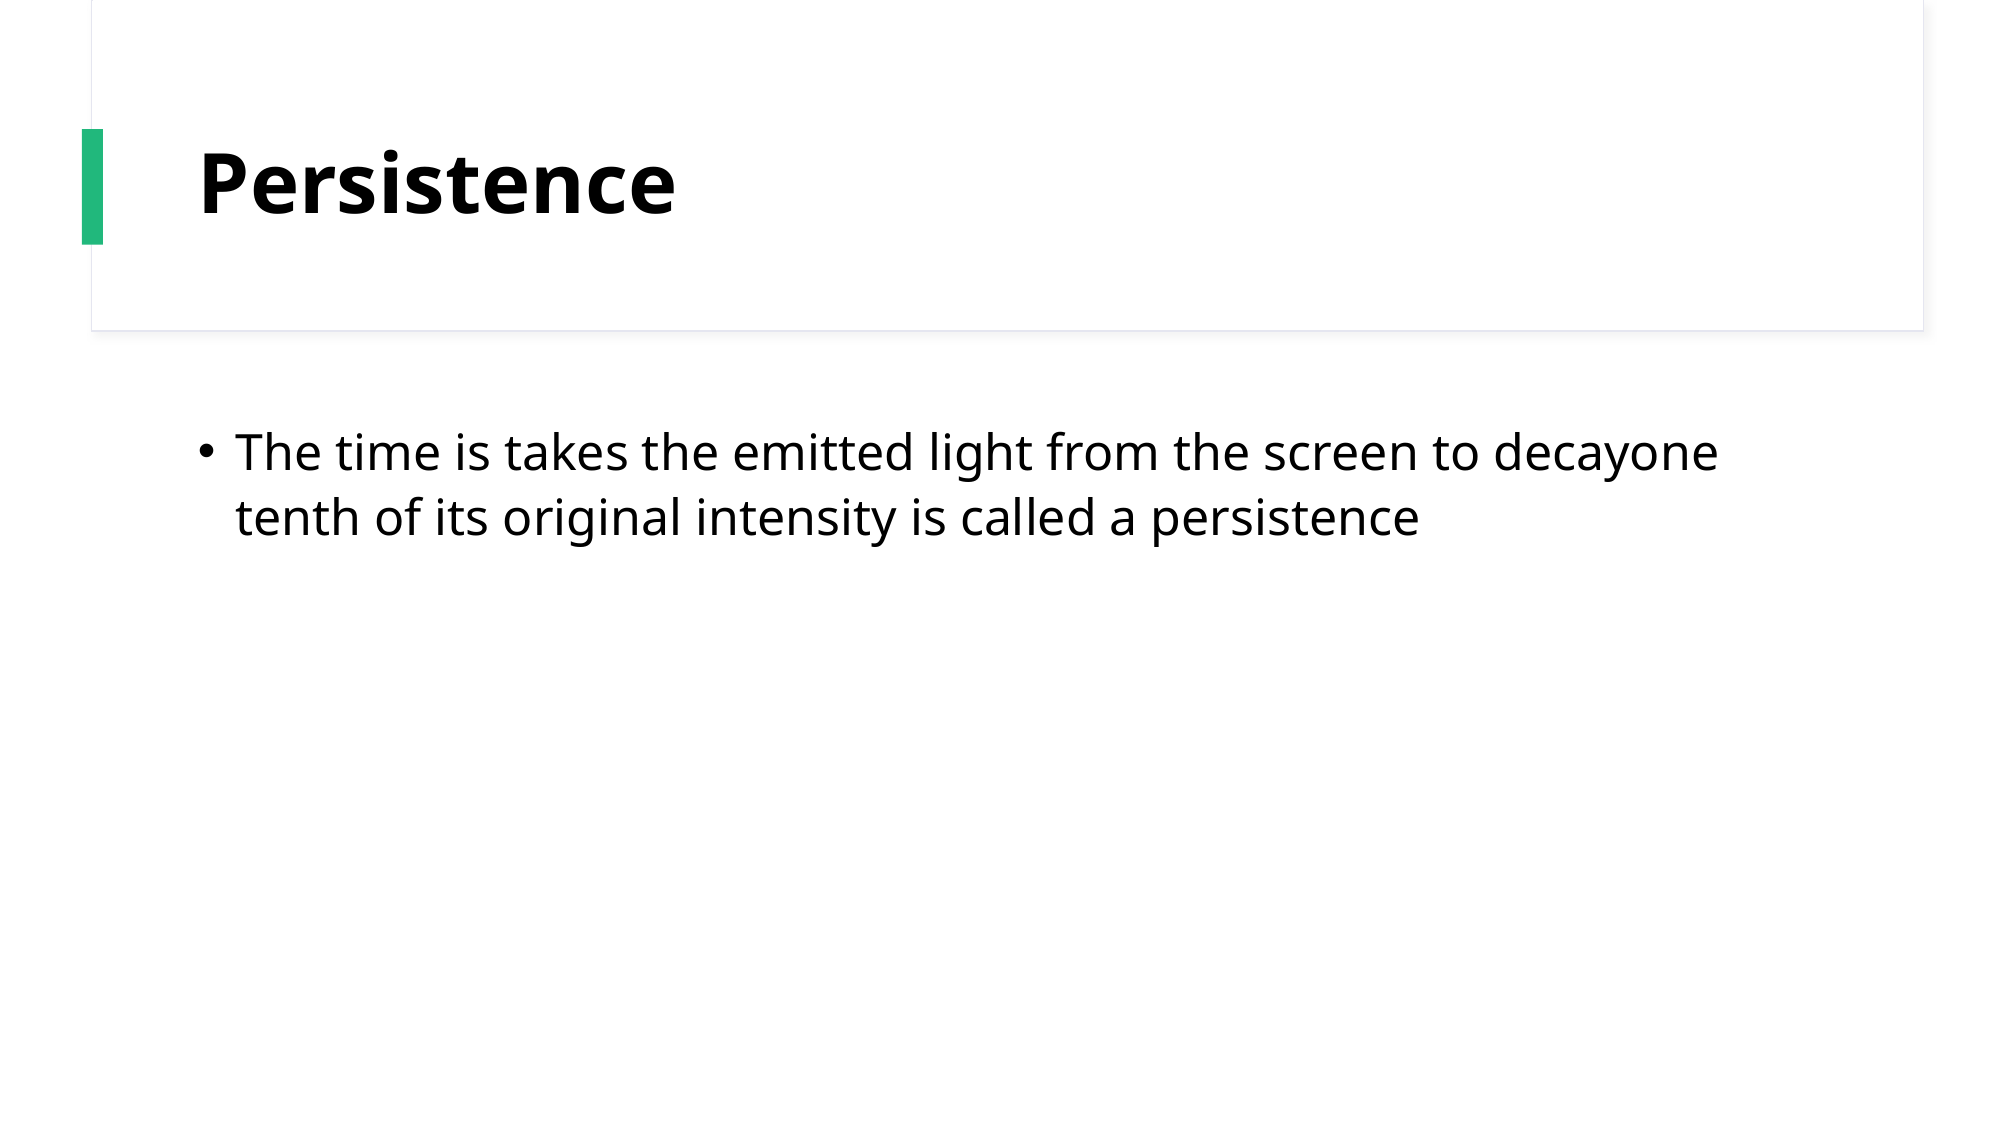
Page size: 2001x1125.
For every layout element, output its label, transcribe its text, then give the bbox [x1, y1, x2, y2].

title Persistence [183, 90, 1851, 284]
list The time is takes the emitted light from the screen to decayone tenth of its original intensity is called a persistence [183, 406, 1851, 1013]
